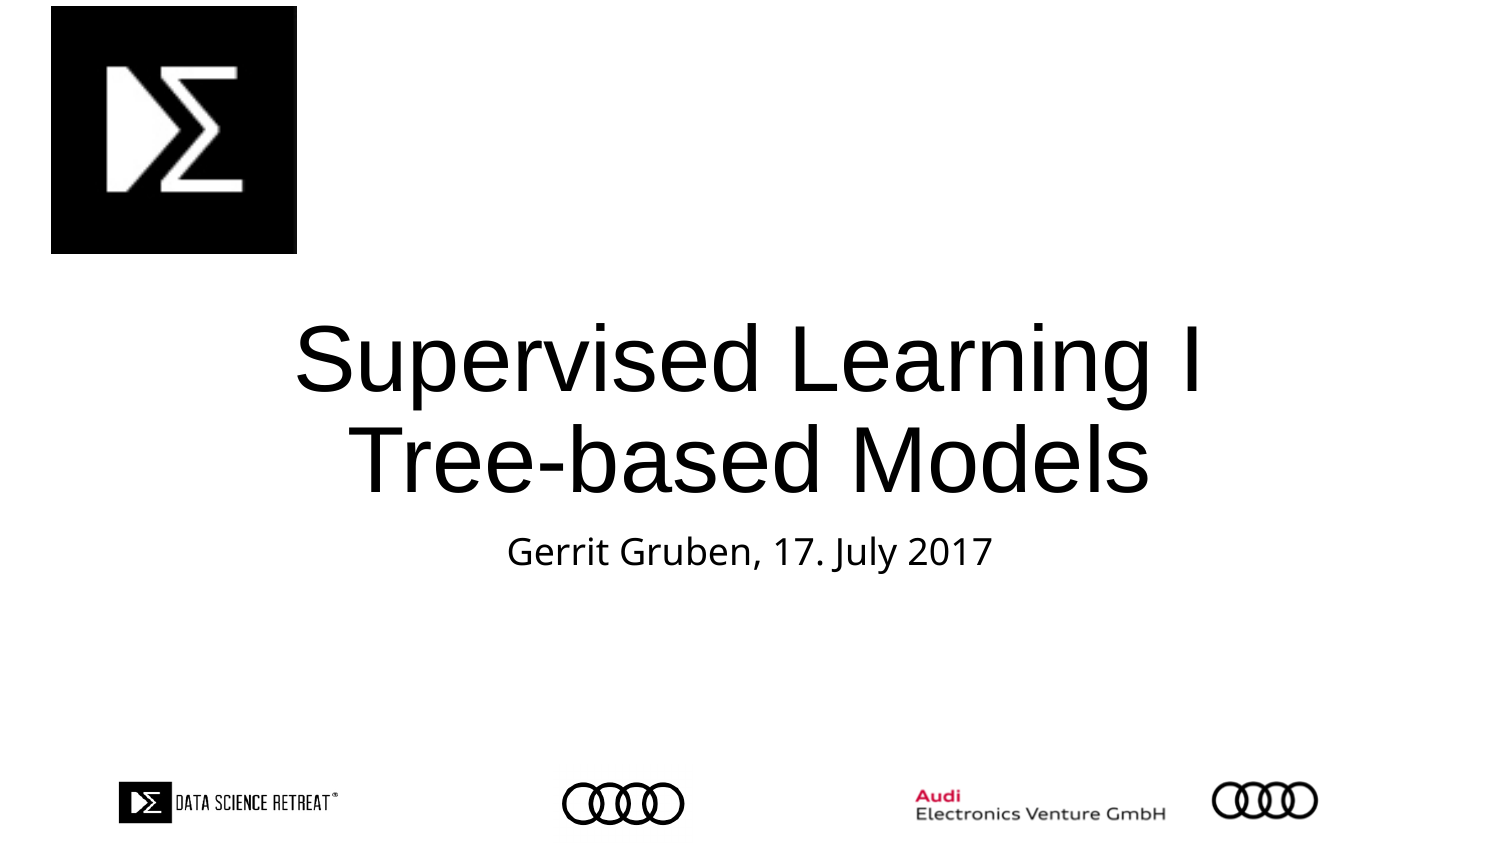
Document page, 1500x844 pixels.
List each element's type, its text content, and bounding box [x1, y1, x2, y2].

title Supervised Learning I Tree-based Models [51, 191, 1449, 512]
picture [51, 6, 297, 254]
picture [896, 772, 1335, 838]
subtitle Gerrit Gruben, 17. July 2017 [51, 512, 1449, 643]
picture [103, 772, 350, 838]
picture [553, 764, 693, 843]
